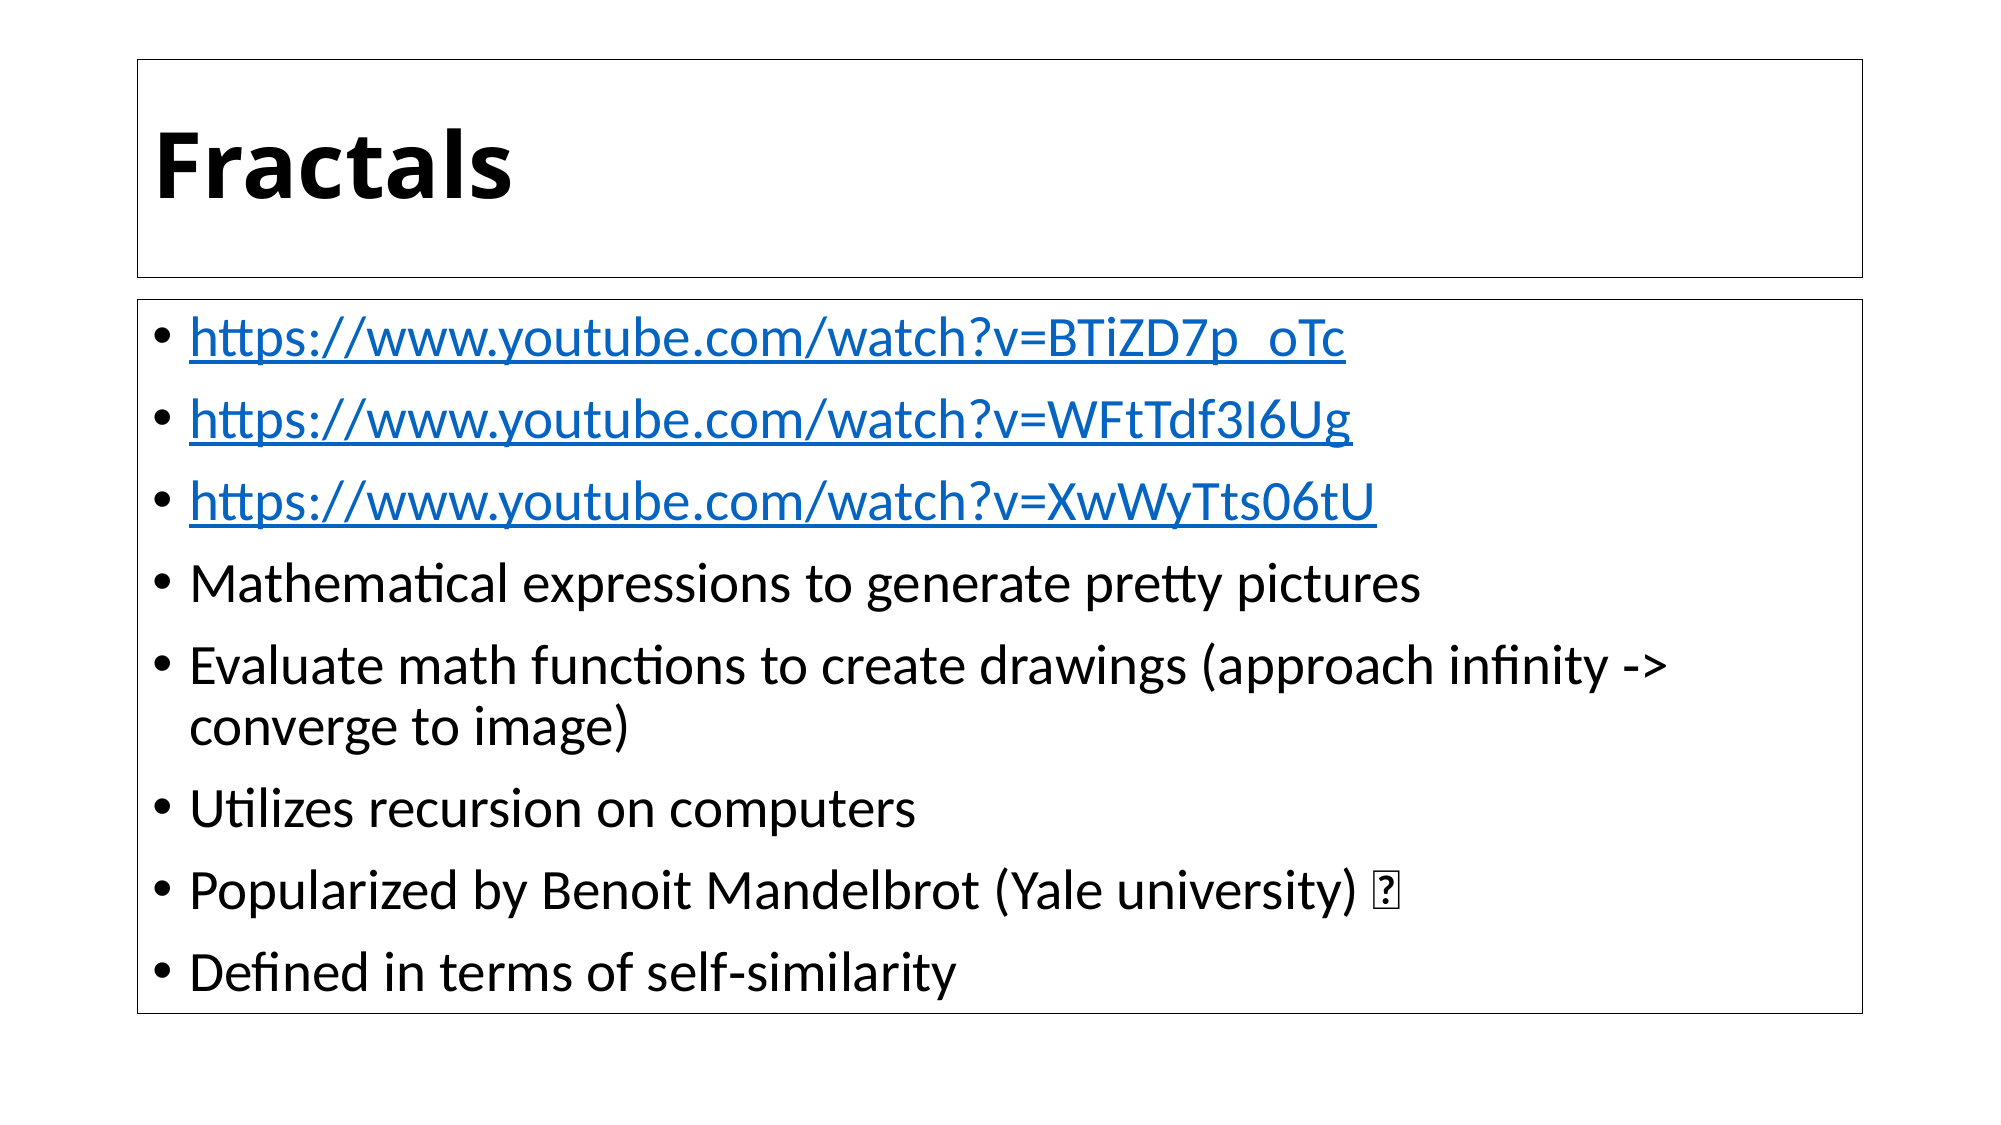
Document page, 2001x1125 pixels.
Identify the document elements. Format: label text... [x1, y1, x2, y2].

list https://www.youtube.com/watch?v=BTiZD7p_oTc https://www.youtube.com/watch?v=WFtTdf3I6Ug https://www.youtube.com/watch?v=XwWyTts06tU Mathematical expressions to generate pretty pictures Evaluate math functions to create drawings (approach infinity ‐> converge to image) Utilizes recursion on computers Popularized by Benoit Mandelbrot (Yale university)  Defined in terms of self‐similarity [137, 299, 1863, 1014]
title Fractals [137, 59, 1863, 278]
